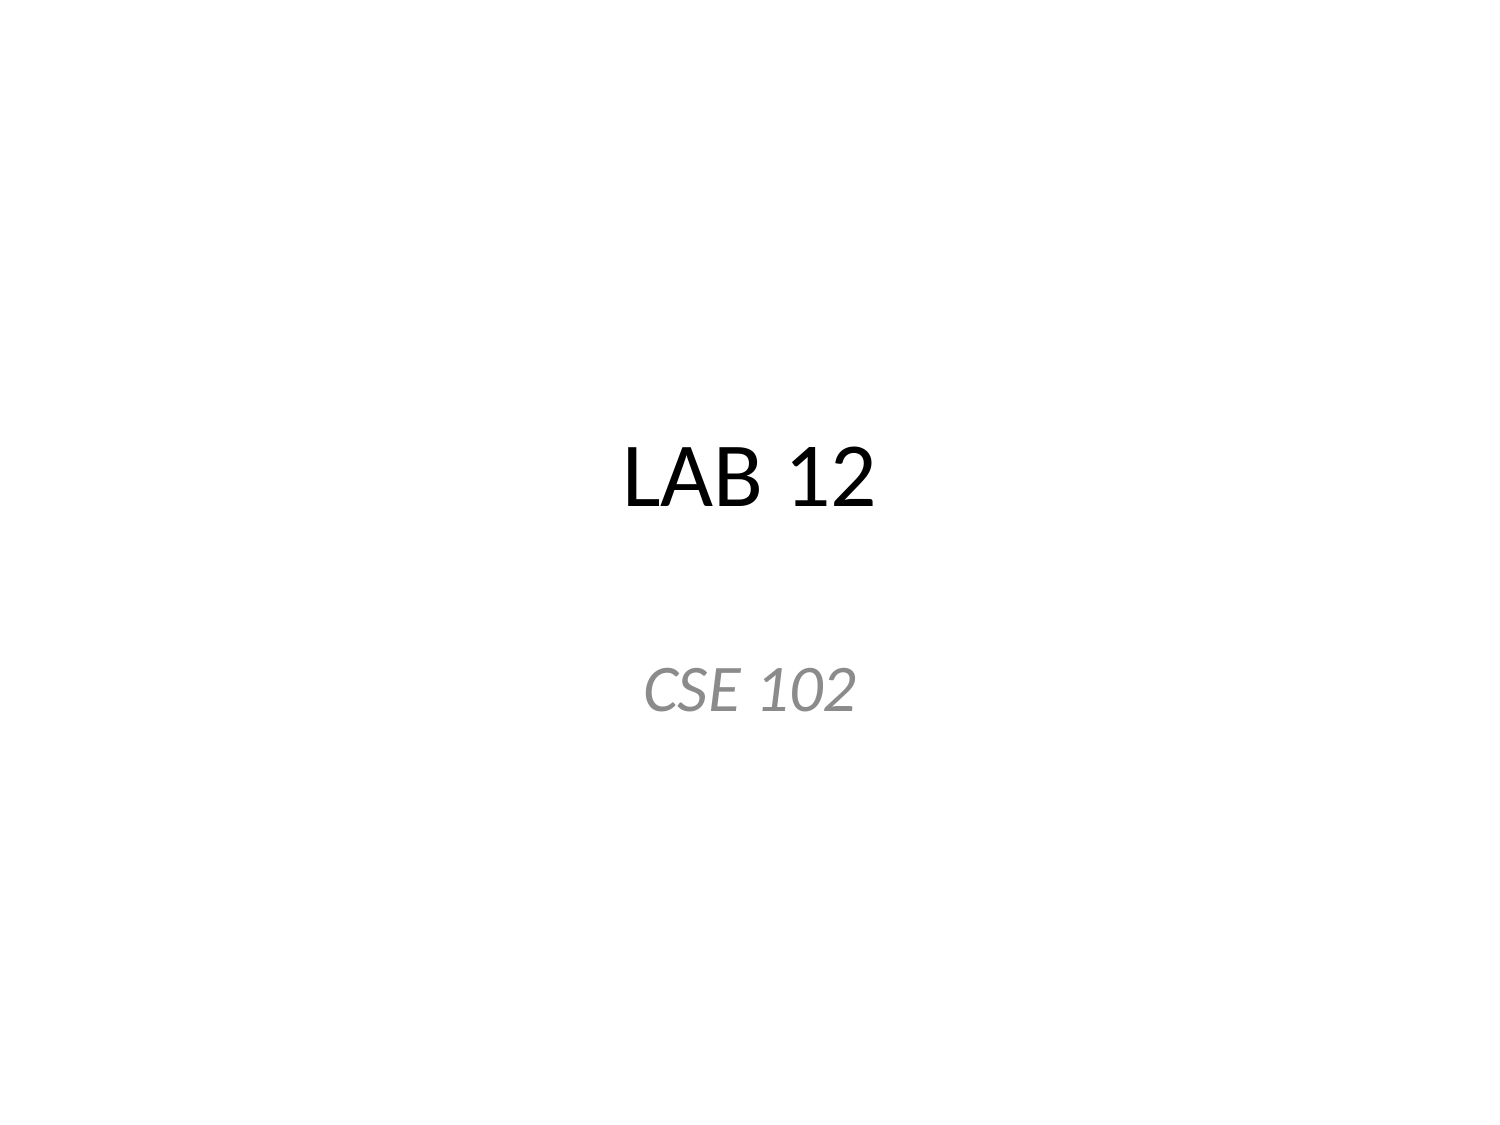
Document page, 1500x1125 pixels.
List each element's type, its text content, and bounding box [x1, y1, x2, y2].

subtitle CSE 102 [225, 637, 1275, 925]
title LAB 12 [112, 349, 1388, 591]
